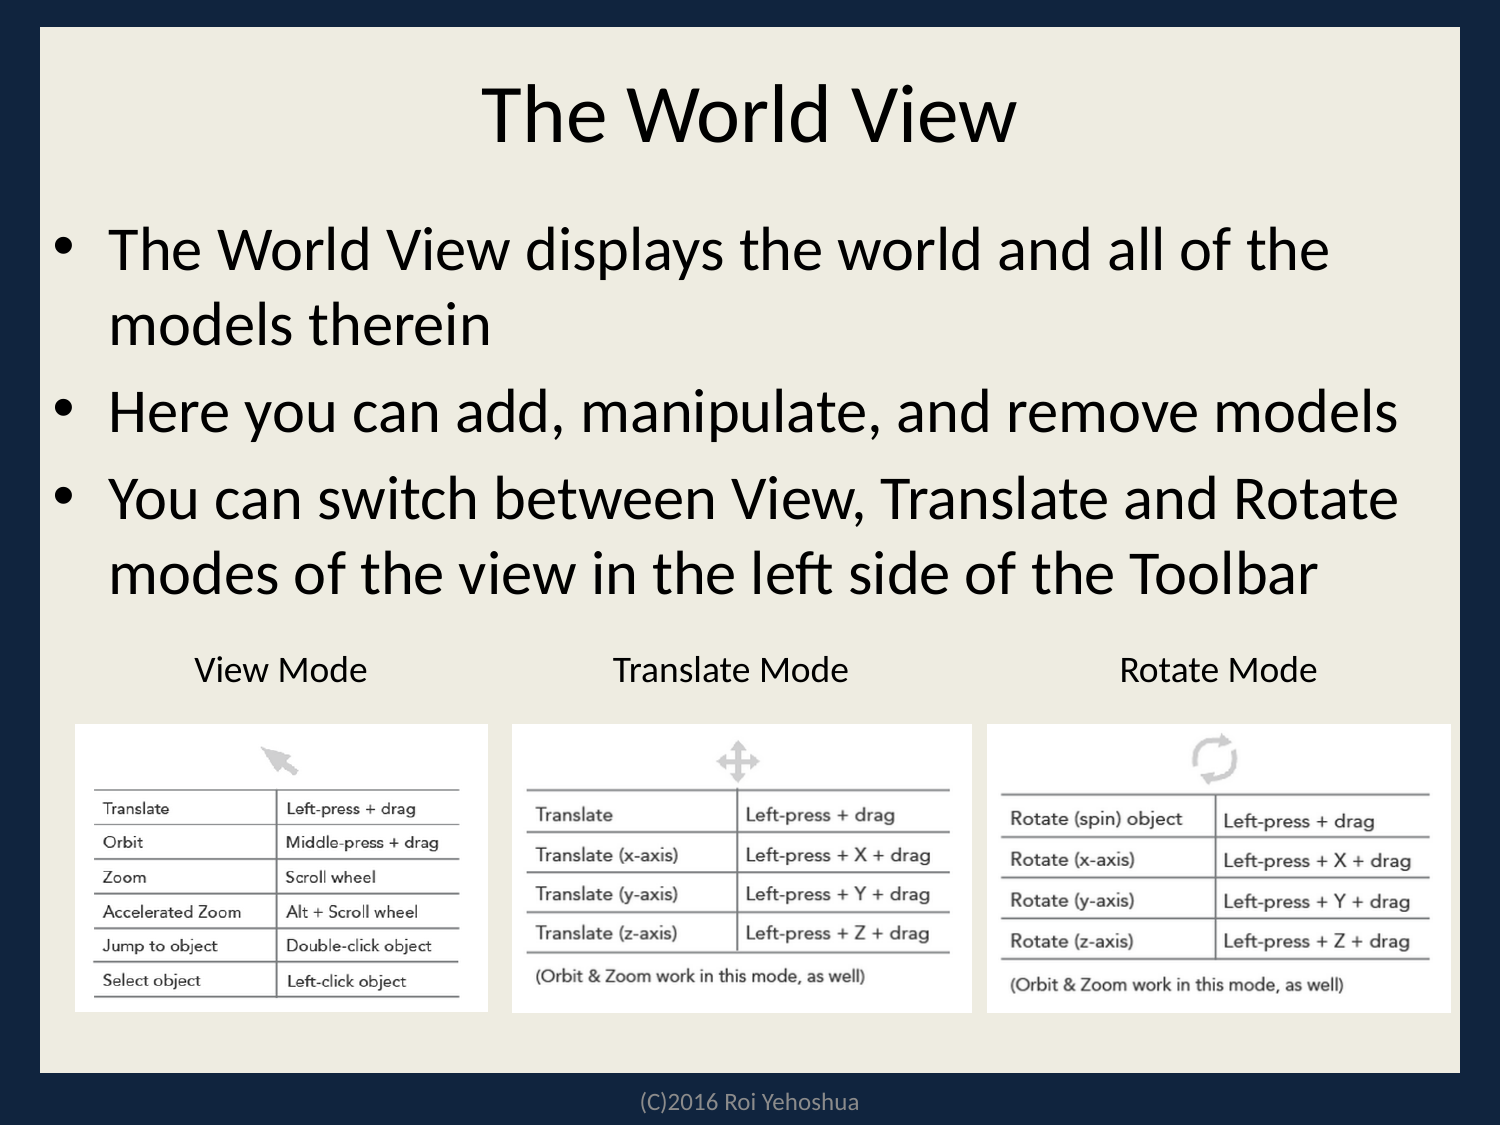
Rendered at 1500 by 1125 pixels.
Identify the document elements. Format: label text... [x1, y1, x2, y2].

picture [74, 724, 488, 1013]
text_box Rotate Mode [1062, 637, 1375, 698]
text_box Translate Mode [574, 637, 888, 698]
picture [987, 724, 1451, 1013]
list The World View displays the world and all of the models therein Here you can add, manipulate, and remove models You can switch between View, Translate and Rotate modes of the view in the left side of the Toolbar [37, 200, 1463, 1080]
text_box View Mode [124, 637, 438, 698]
footer (C)2016 Roi Yehoshua [512, 1074, 988, 1125]
picture [512, 724, 972, 1013]
title The World View [37, 31, 1463, 188]
